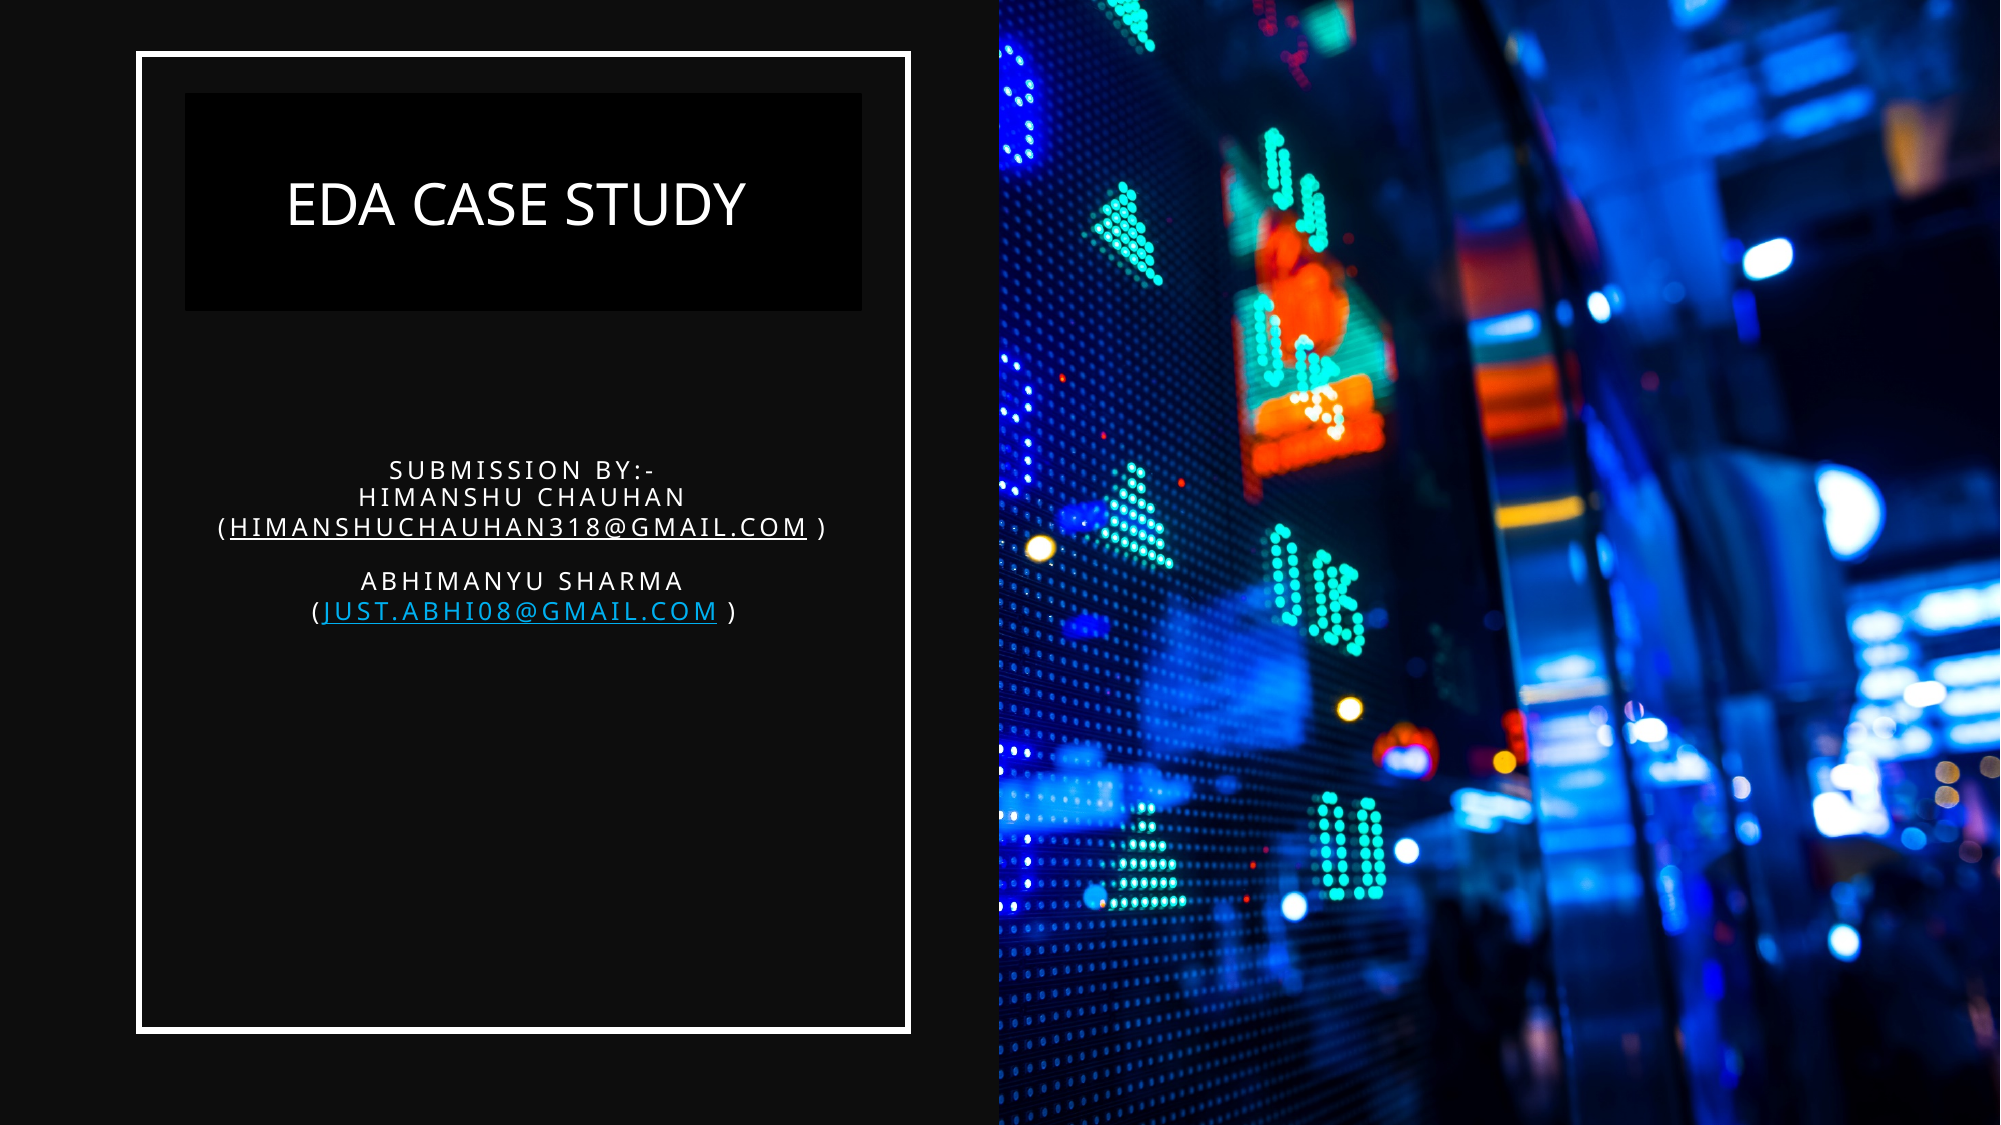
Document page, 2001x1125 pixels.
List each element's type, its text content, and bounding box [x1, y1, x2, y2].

picture [999, 0, 2000, 1125]
title Submission by:- Himanshu Chauhan (himanshuchauhan318@gmail.com ) ABHIMANYU Sharma (Just.abhi08@gmail.com ) [136, 51, 911, 1034]
text_box [0, 0, 999, 1125]
text_box EDA CASE STUDY [185, 93, 862, 311]
